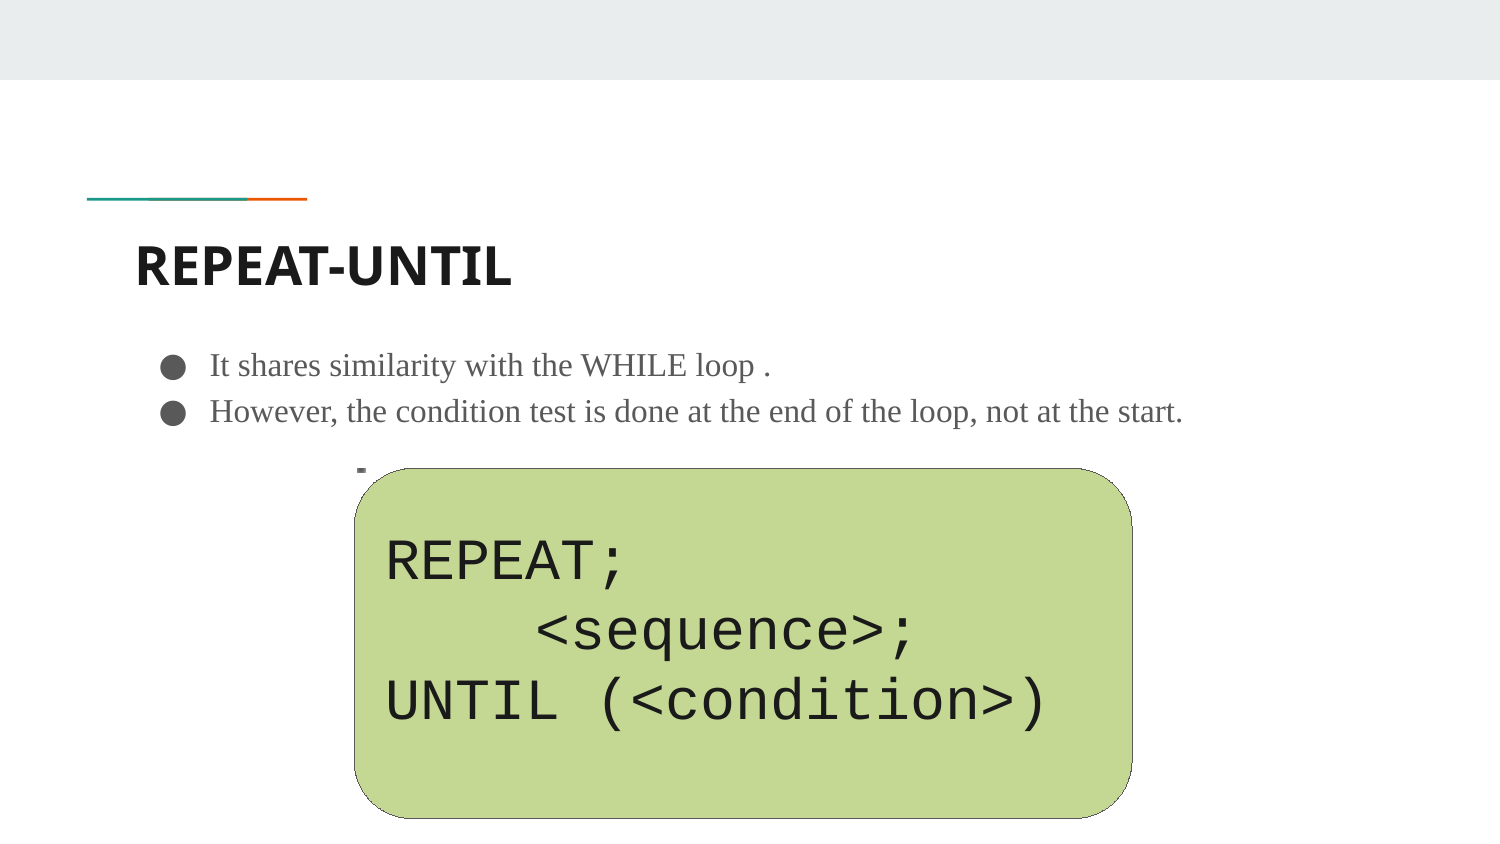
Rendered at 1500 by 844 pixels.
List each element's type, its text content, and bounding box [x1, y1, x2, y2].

title REPEAT-UNTIL [119, 216, 1381, 305]
text_box REPEAT; <sequence>; UNTIL (<condition>) [354, 468, 1133, 819]
list It shares similarity with the WHILE loop . However, the condition test is done at the end of the loop, not at the start. [119, 322, 1381, 694]
